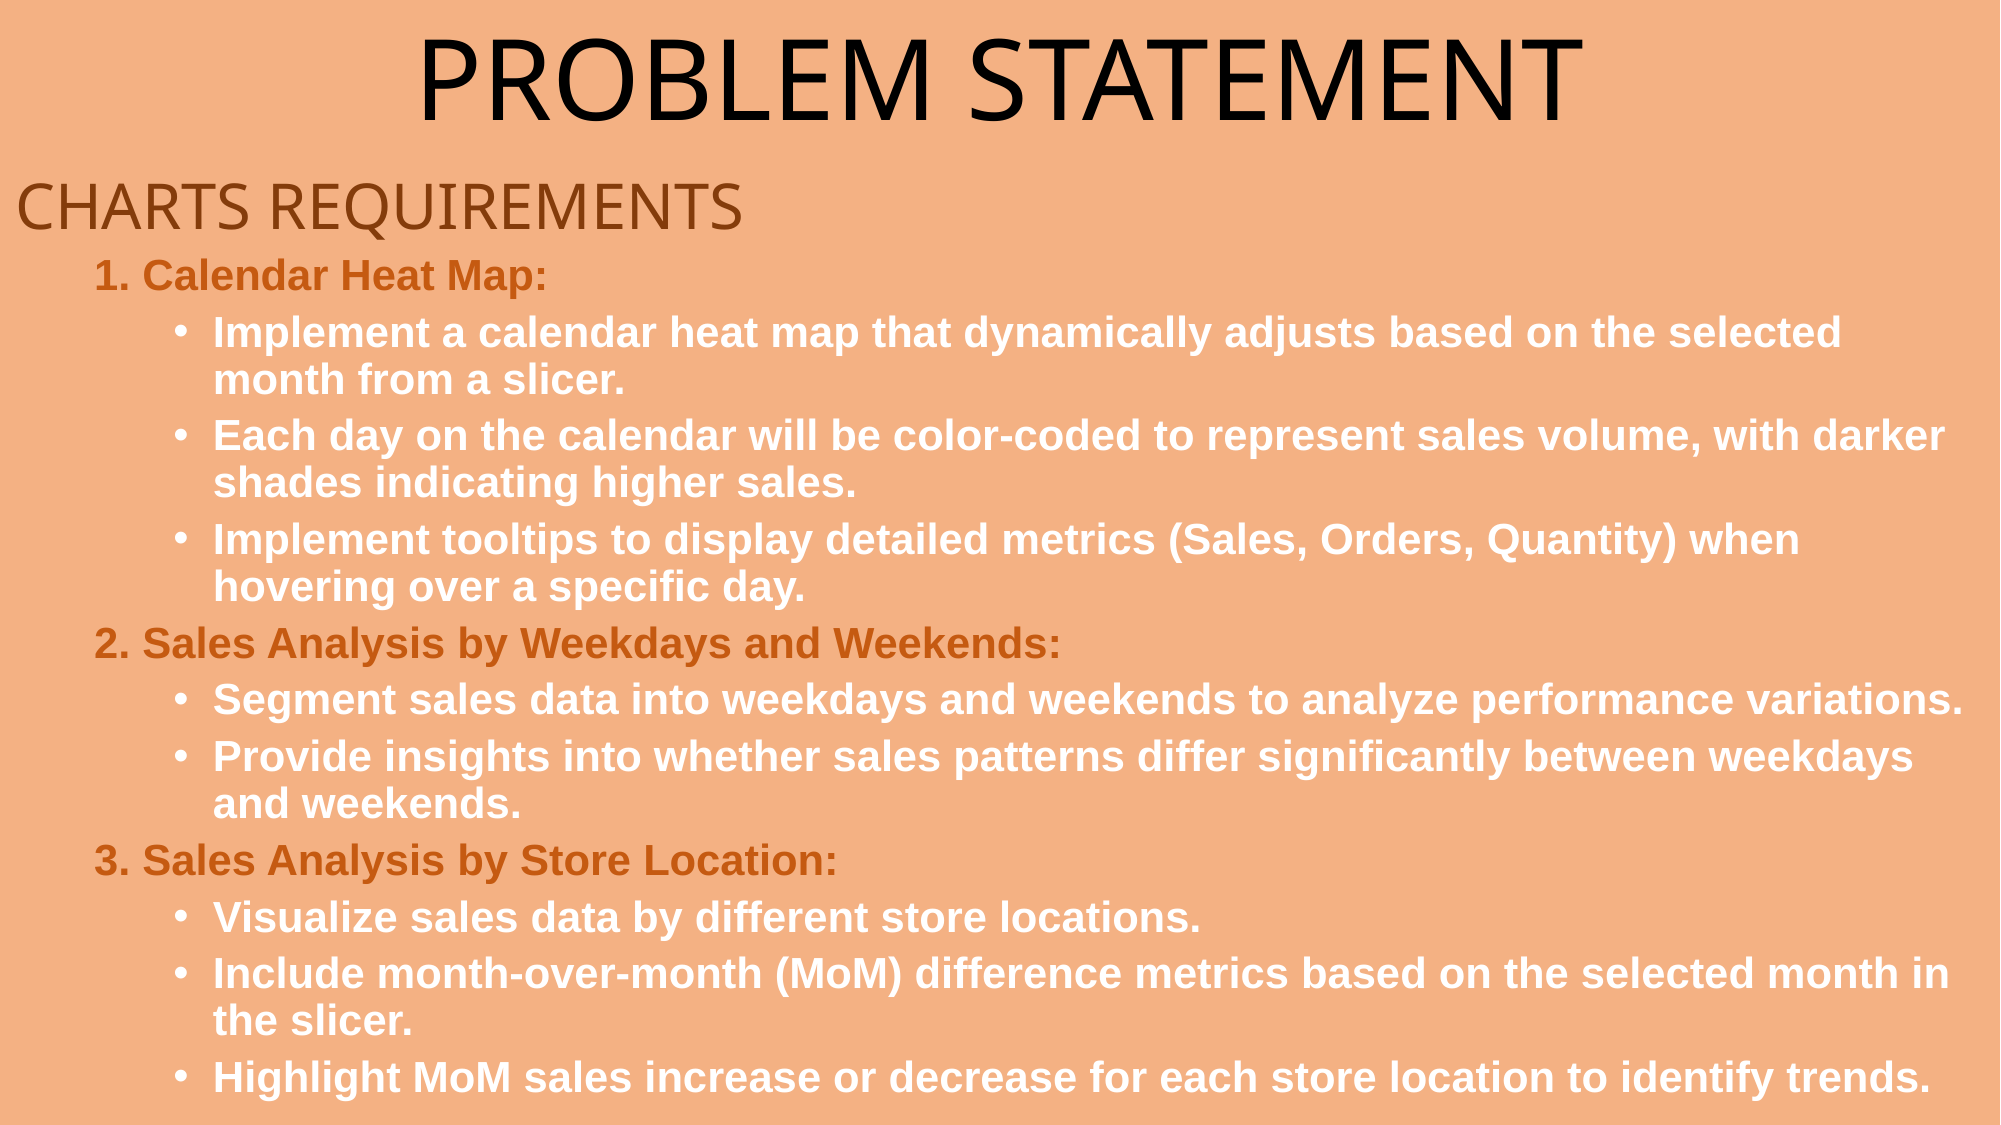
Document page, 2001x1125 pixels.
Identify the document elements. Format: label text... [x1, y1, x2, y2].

title PROBLEM STATEMENT [0, 0, 2000, 167]
list CHARTS REQUIREMENTS 1. Calendar Heat Map: Implement a calendar heat map that dynamically adjusts based on the selected month from a slicer. Each day on the calendar will be color-coded to represent sales volume, with darker shades indicating higher sales. Implement tooltips to display detailed metrics (Sales, Orders, Quantity) when hovering over a specific day. 2. Sales Analysis by Weekdays and Weekends: Segment sales data into weekdays and weekends to analyze performance variations. Provide insights into whether sales patterns differ significantly between weekdays and weekends. 3. Sales Analysis by Store Location: Visualize sales data by different store locations. Include month-over-month (MoM) difference metrics based on the selected month in the slicer. Highlight MoM sales increase or decrease for each store location to identify trends. [0, 167, 2000, 1125]
